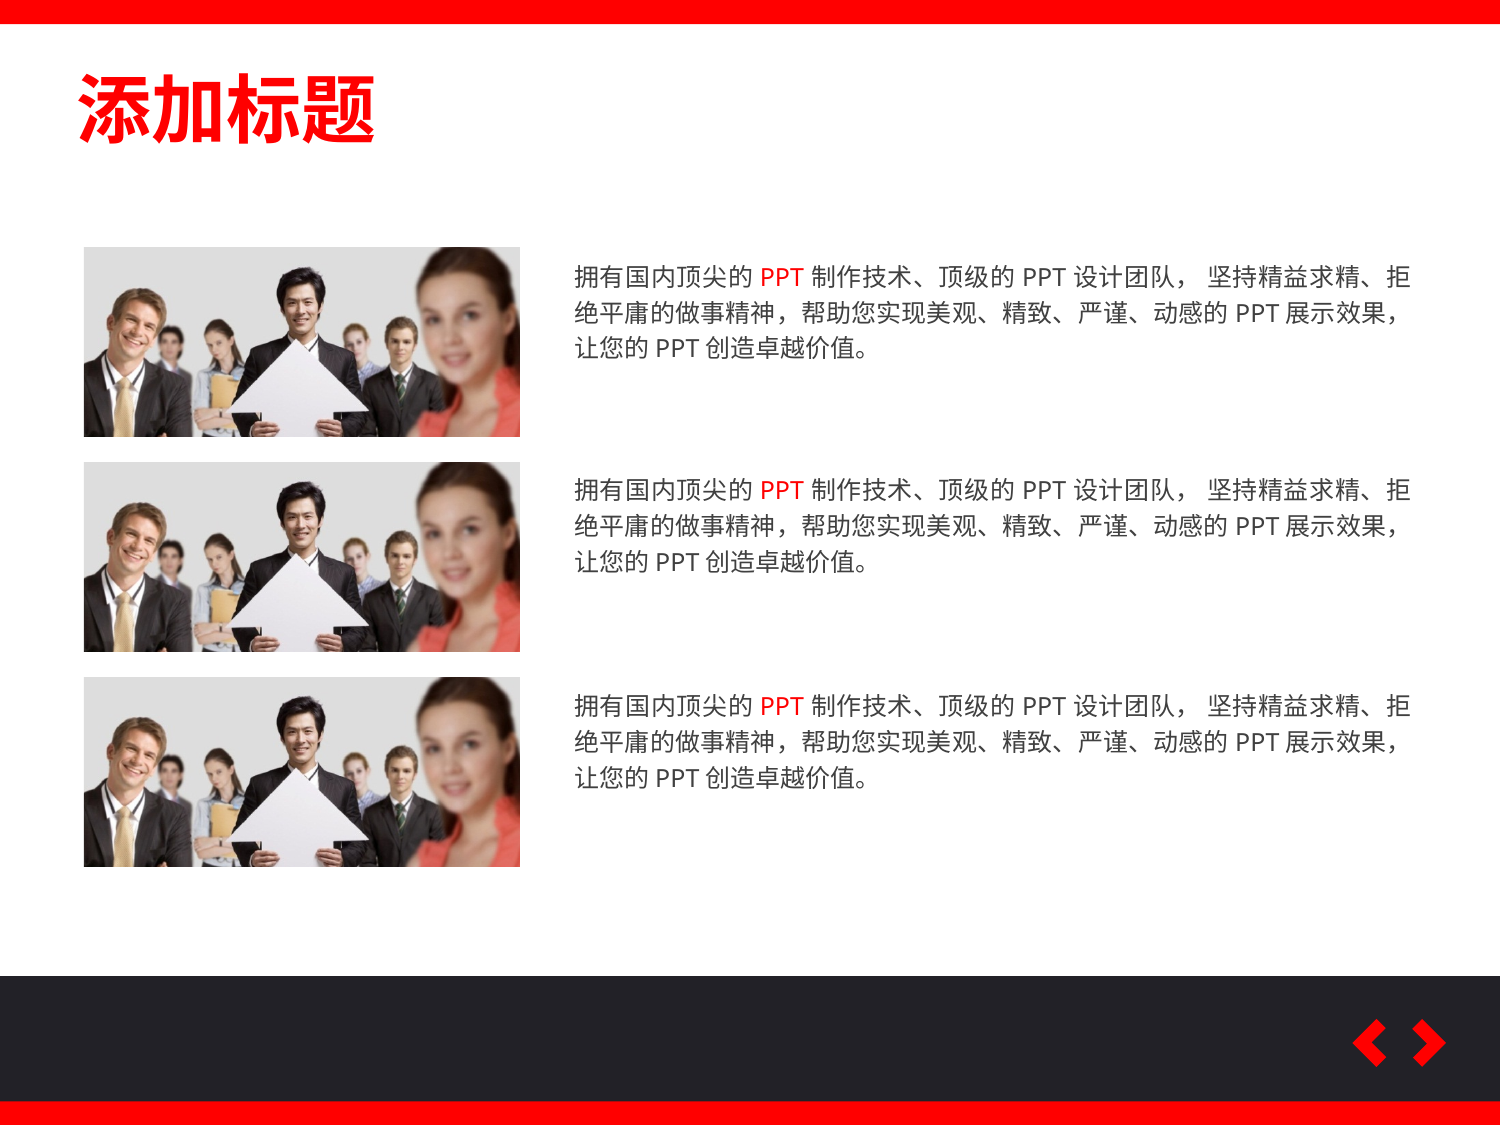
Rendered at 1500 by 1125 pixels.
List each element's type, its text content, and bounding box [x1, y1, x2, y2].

text_box 添加标题 [61, 54, 392, 160]
text_box 拥有国内顶尖的PPT制作技术、顶级的PPT设计团队， 坚持精益求精、拒绝平庸的做事精神，帮助您实现美观、精致、严谨、动感的PPT展示效果，让您的PPT创造卓越价值。 [559, 247, 1427, 371]
text_box [0, 0, 1500, 25]
picture [83, 247, 520, 437]
picture [83, 677, 520, 867]
text_box 拥有国内顶尖的PPT制作技术、顶级的PPT设计团队， 坚持精益求精、拒绝平庸的做事精神，帮助您实现美观、精致、严谨、动感的PPT展示效果，让您的PPT创造卓越价值。 [559, 677, 1427, 800]
picture [83, 462, 520, 652]
text_box 拥有国内顶尖的PPT制作技术、顶级的PPT设计团队， 坚持精益求精、拒绝平庸的做事精神，帮助您实现美观、精致、严谨、动感的PPT展示效果，让您的PPT创造卓越价值。 [559, 461, 1427, 584]
